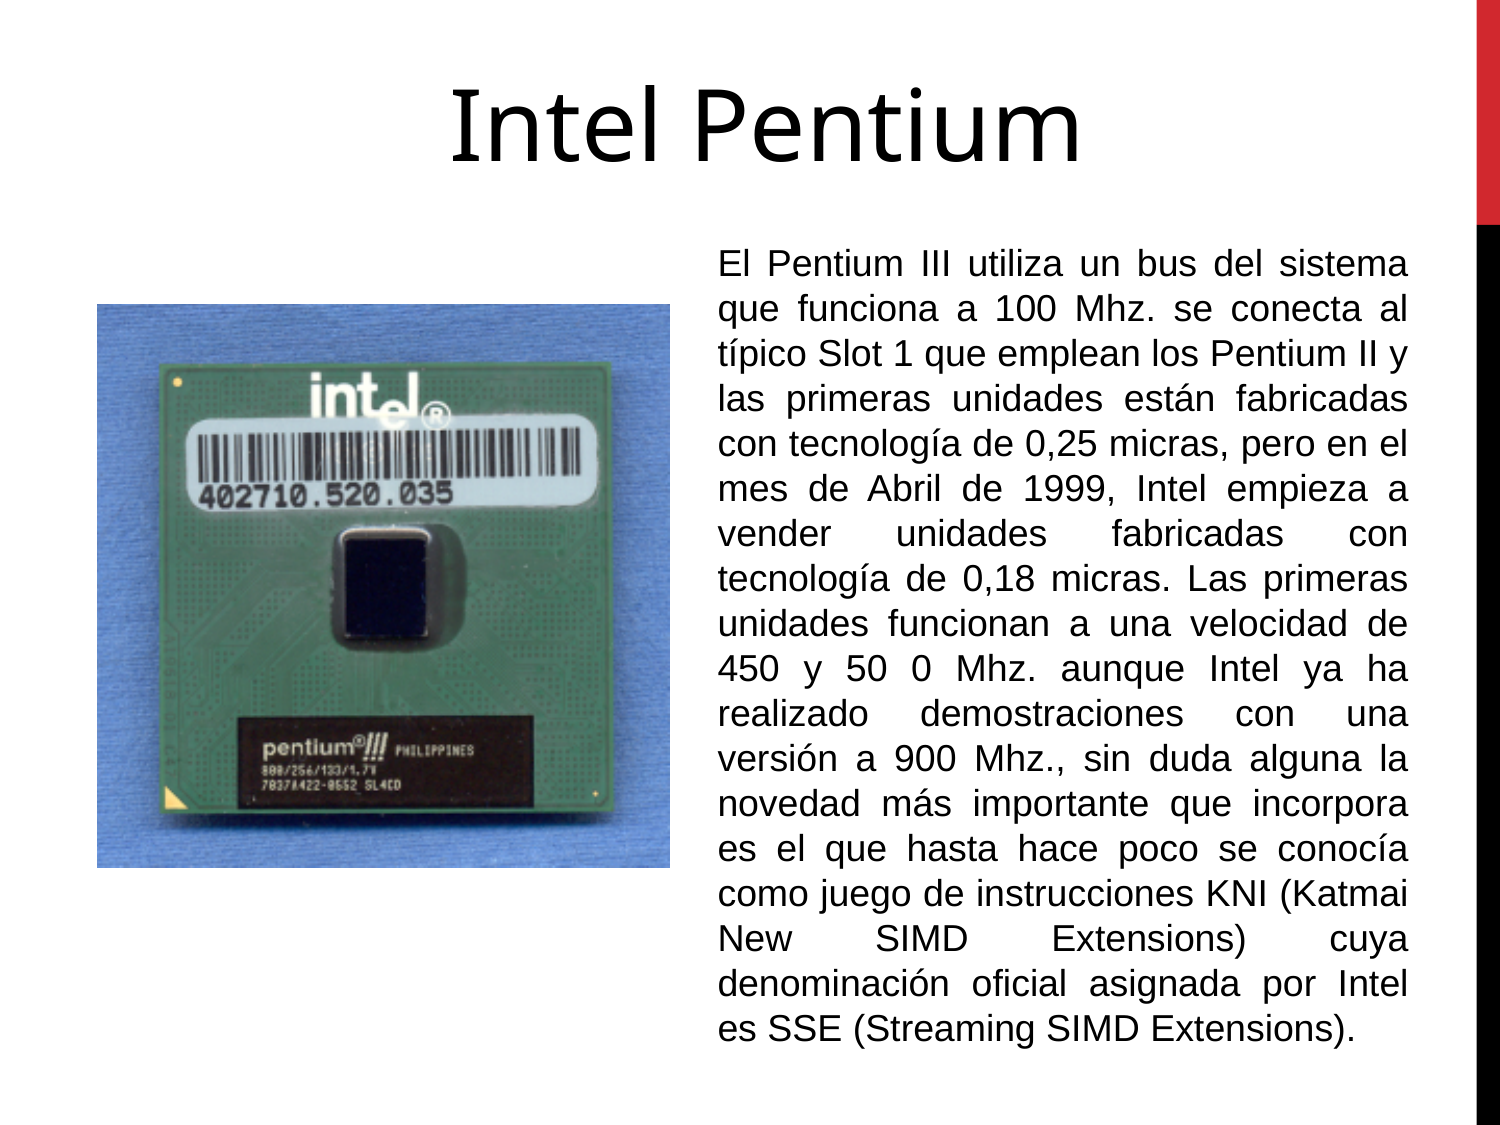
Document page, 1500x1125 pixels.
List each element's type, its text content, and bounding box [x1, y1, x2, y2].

text_box Intel Pentium [434, 54, 1101, 190]
text_box El Pentium III utiliza un bus del sistema que funciona a 100 Mhz. se conecta al típico Slot 1 que emplean los Pentium II y las primeras unidades están fabricadas con tecnología de 0,25 micras, pero en el mes de Abril de 1999, Intel empieza a vender unidades fabricadas con tecnología de 0,18 micras. Las primeras unidades funcionan a una velocidad de 450 y 50 0 Mhz. aunque Intel ya ha realizado demostraciones con una versión a 900 Mhz., sin duda alguna la novedad más importante que incorpora es el que hasta hace poco se conocía como juego de instrucciones KNI (Katmai New SIMD Extensions) cuya denominación oficial asignada por Intel es SSE (Streaming SIMD Extensions). [702, 231, 1424, 1057]
picture [97, 303, 671, 869]
